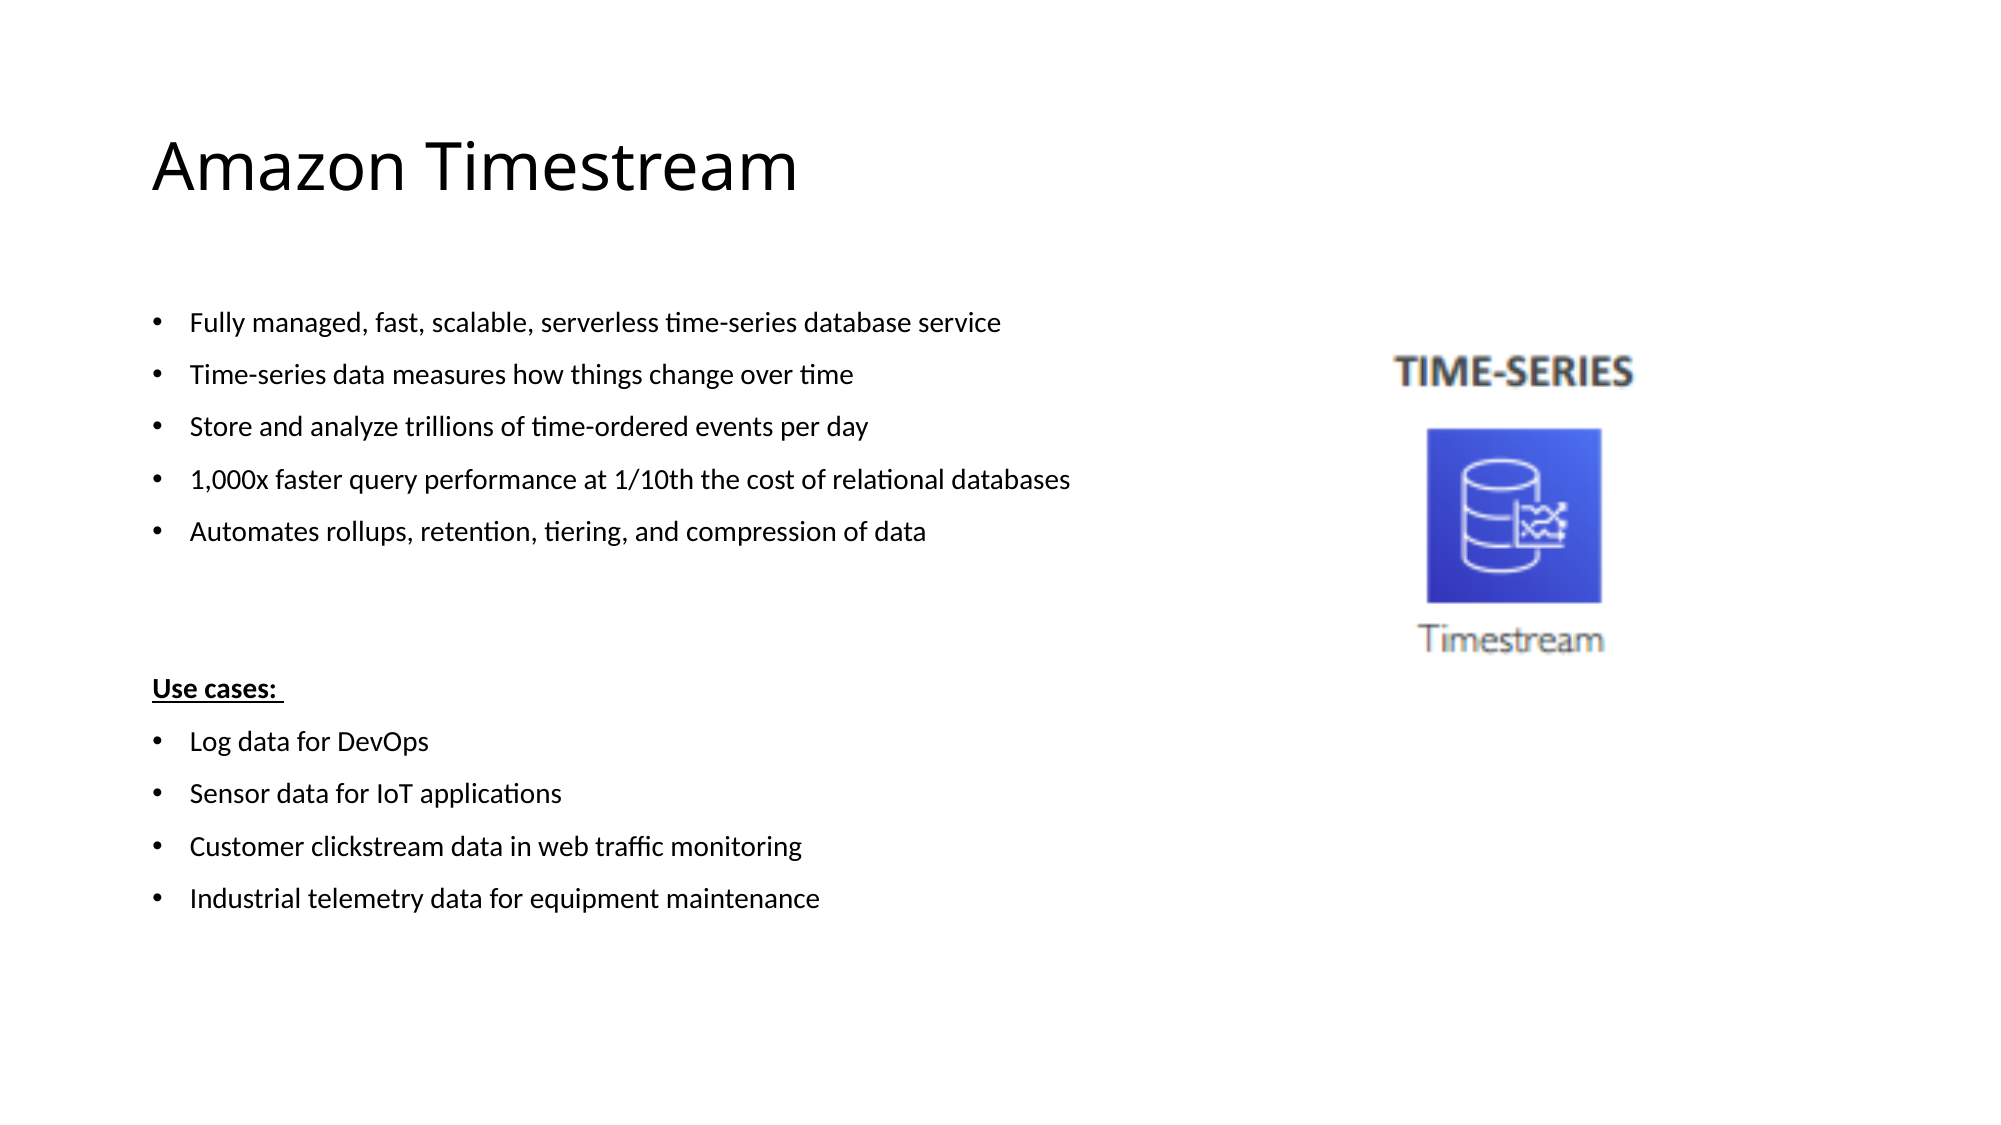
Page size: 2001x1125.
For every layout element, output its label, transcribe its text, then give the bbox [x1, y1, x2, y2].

picture [1321, 277, 1673, 717]
list Fully managed, fast, scalable, serverless time-series database service Time-series data measures how things change over time Store and analyze trillions of time-ordered events per day 1,000x faster query performance at 1/10th the cost of relational databases Automates rollups, retention, tiering, and compression of data Use cases: Log data for DevOps Sensor data for IoT applications Customer clickstream data in web traffic monitoring Industrial telemetry data for equipment maintenance [137, 299, 1521, 1014]
title Amazon Timestream [137, 59, 1863, 278]
